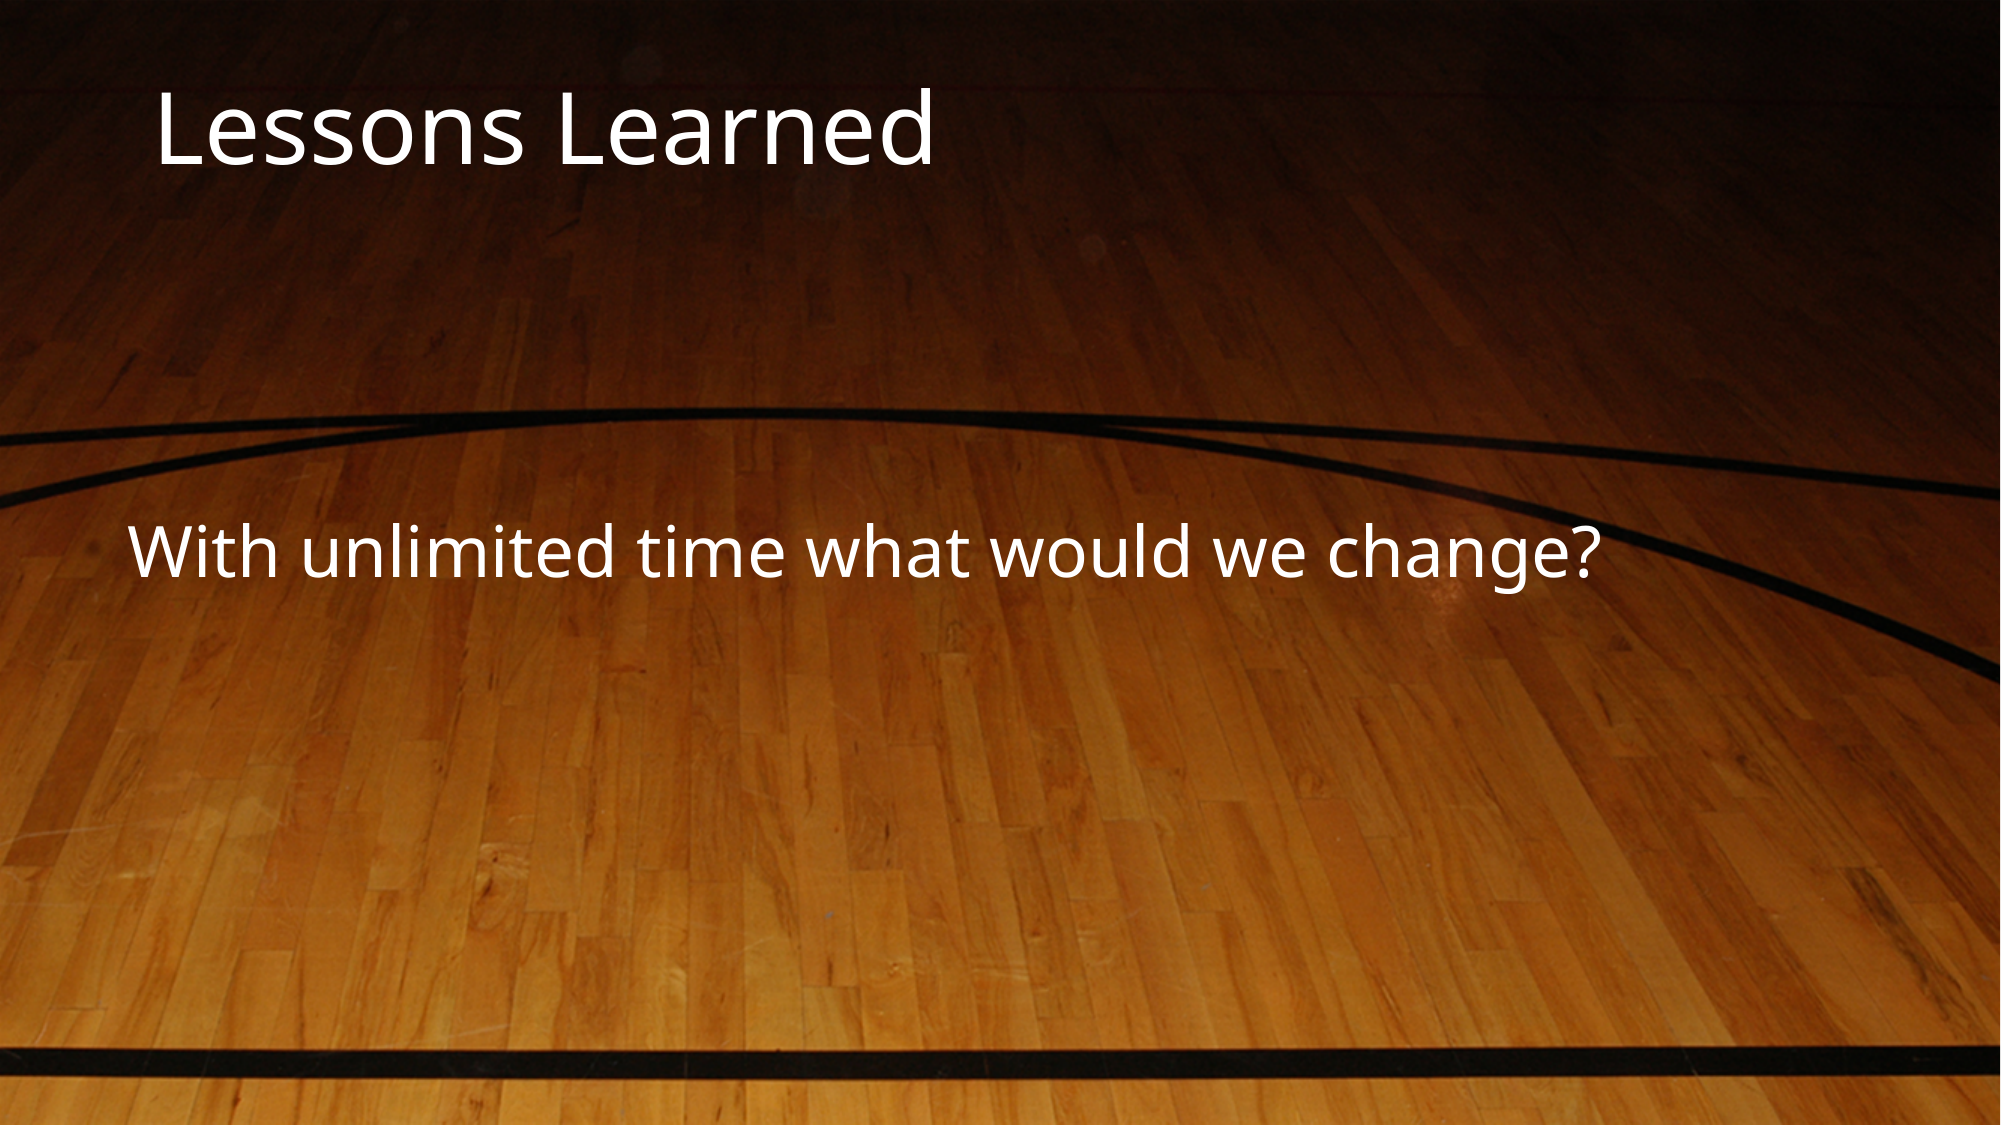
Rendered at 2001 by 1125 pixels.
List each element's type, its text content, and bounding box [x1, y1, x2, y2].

text_box With unlimited time what would we change? [112, 474, 1763, 600]
title Lessons Learned [137, 68, 1788, 194]
picture [0, 0, 2001, 1125]
